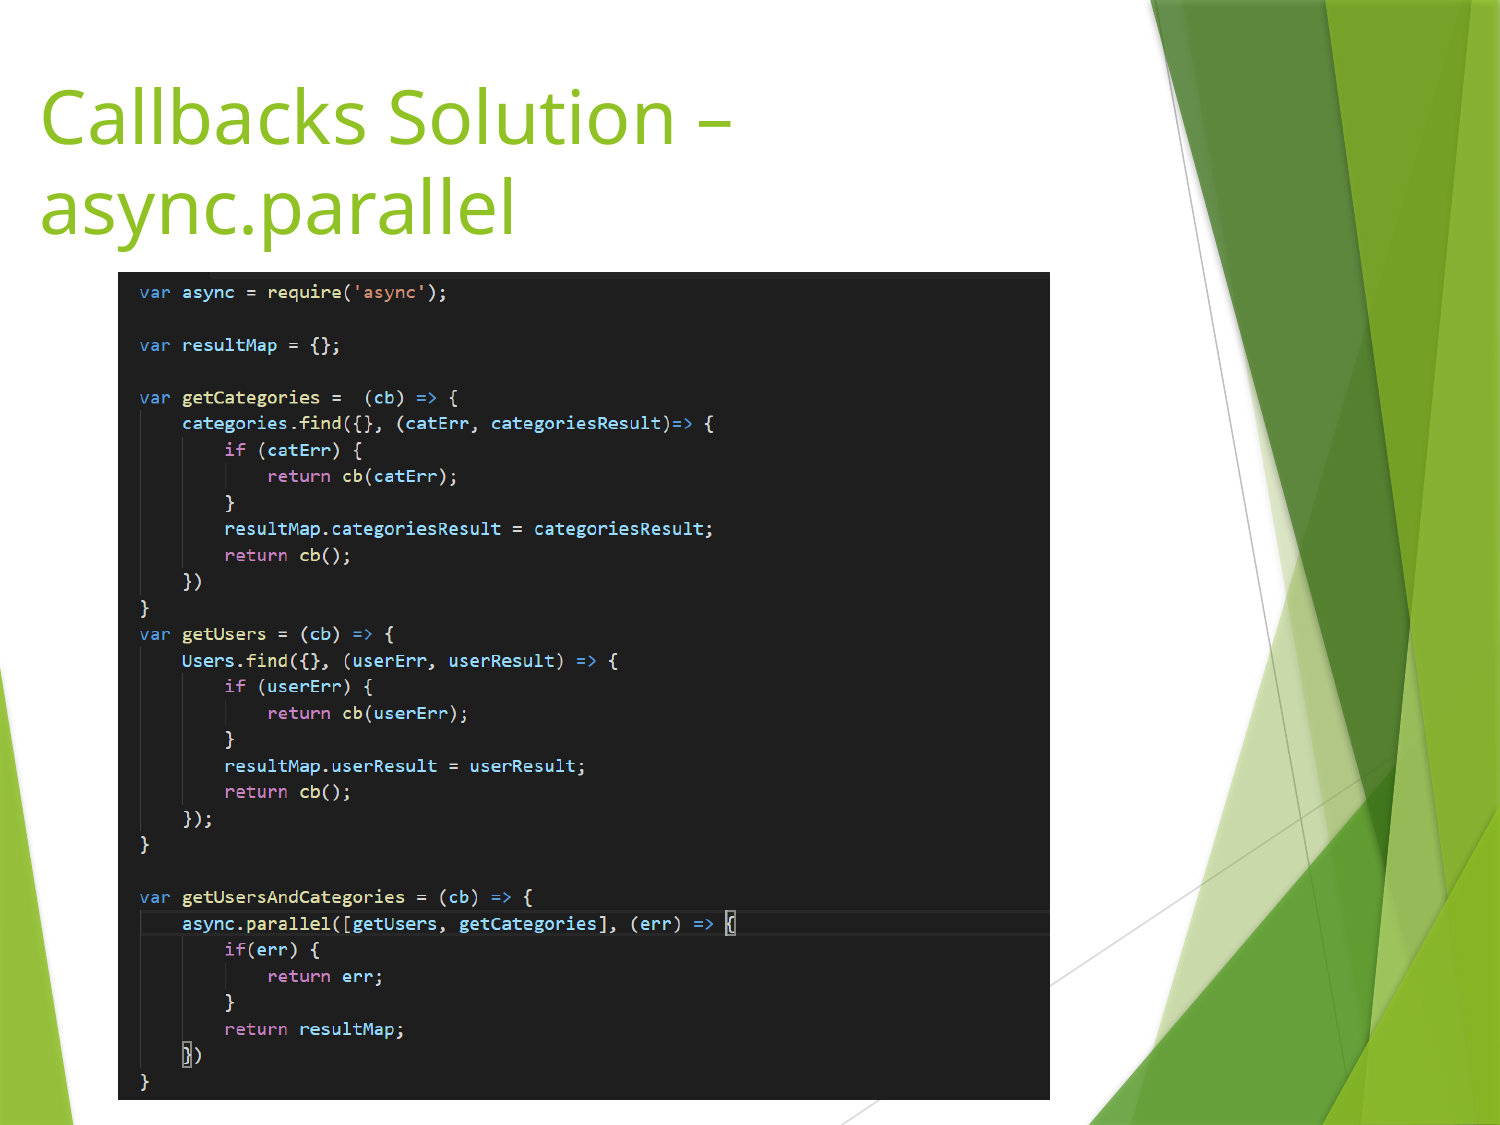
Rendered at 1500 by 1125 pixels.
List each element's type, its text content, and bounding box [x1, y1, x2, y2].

title Callbacks Solution – async.parallel [24, 62, 1142, 280]
picture [118, 272, 1051, 1101]
